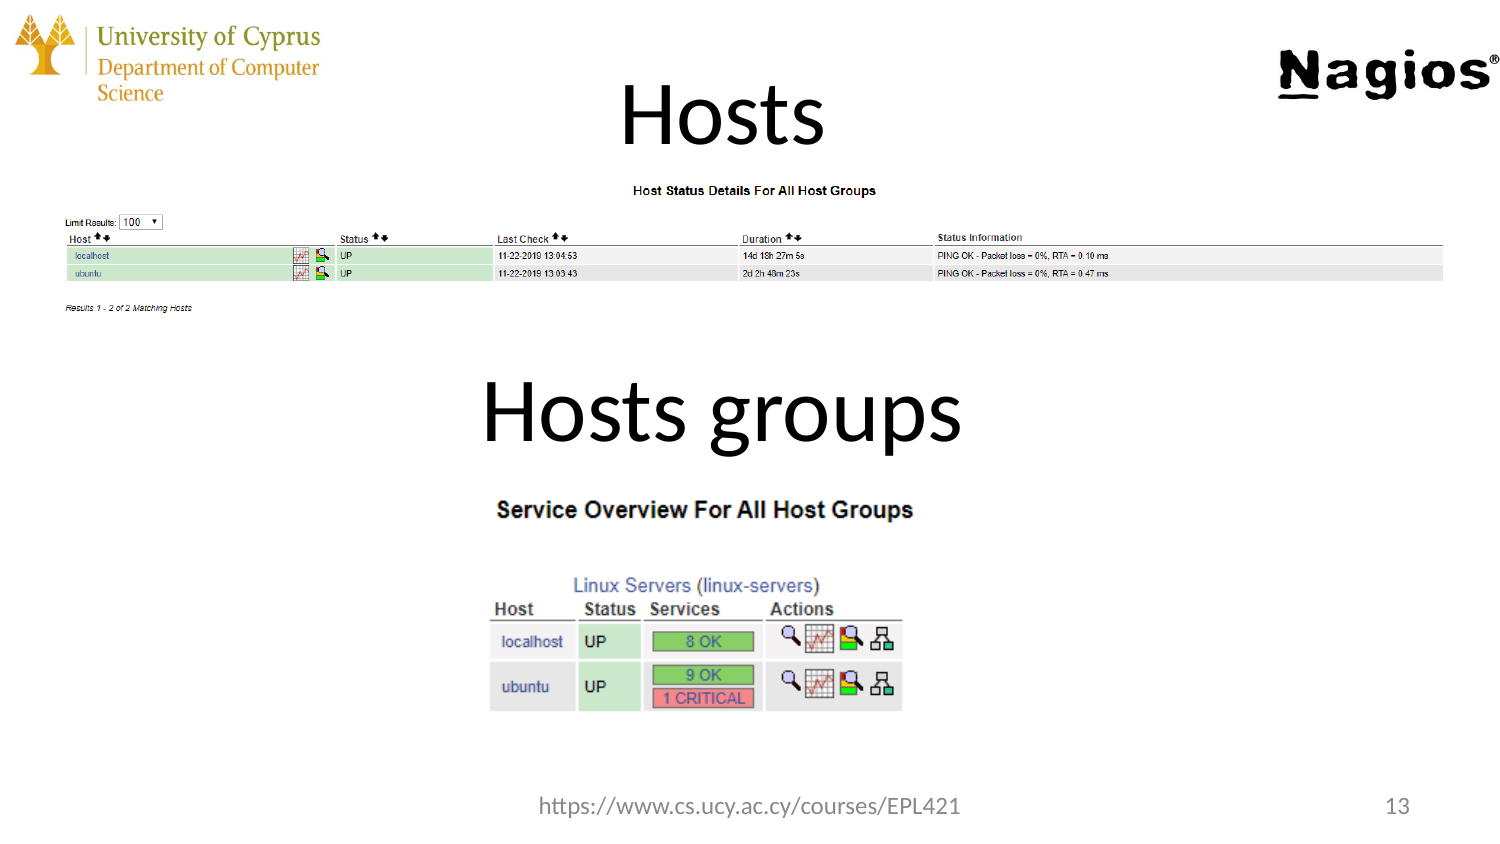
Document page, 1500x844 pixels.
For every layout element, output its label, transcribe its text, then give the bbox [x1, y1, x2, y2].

picture [1278, 0, 1500, 150]
picture [47, 178, 1453, 321]
text_box Hosts groups [47, 334, 1398, 476]
picture [393, 484, 988, 734]
footer https://www.cs.ucy.ac.cy/courses/EPL421 [512, 782, 988, 827]
slide_number ‹#› [1074, 782, 1425, 827]
title Hosts [47, 37, 1398, 177]
picture [0, 0, 340, 131]
